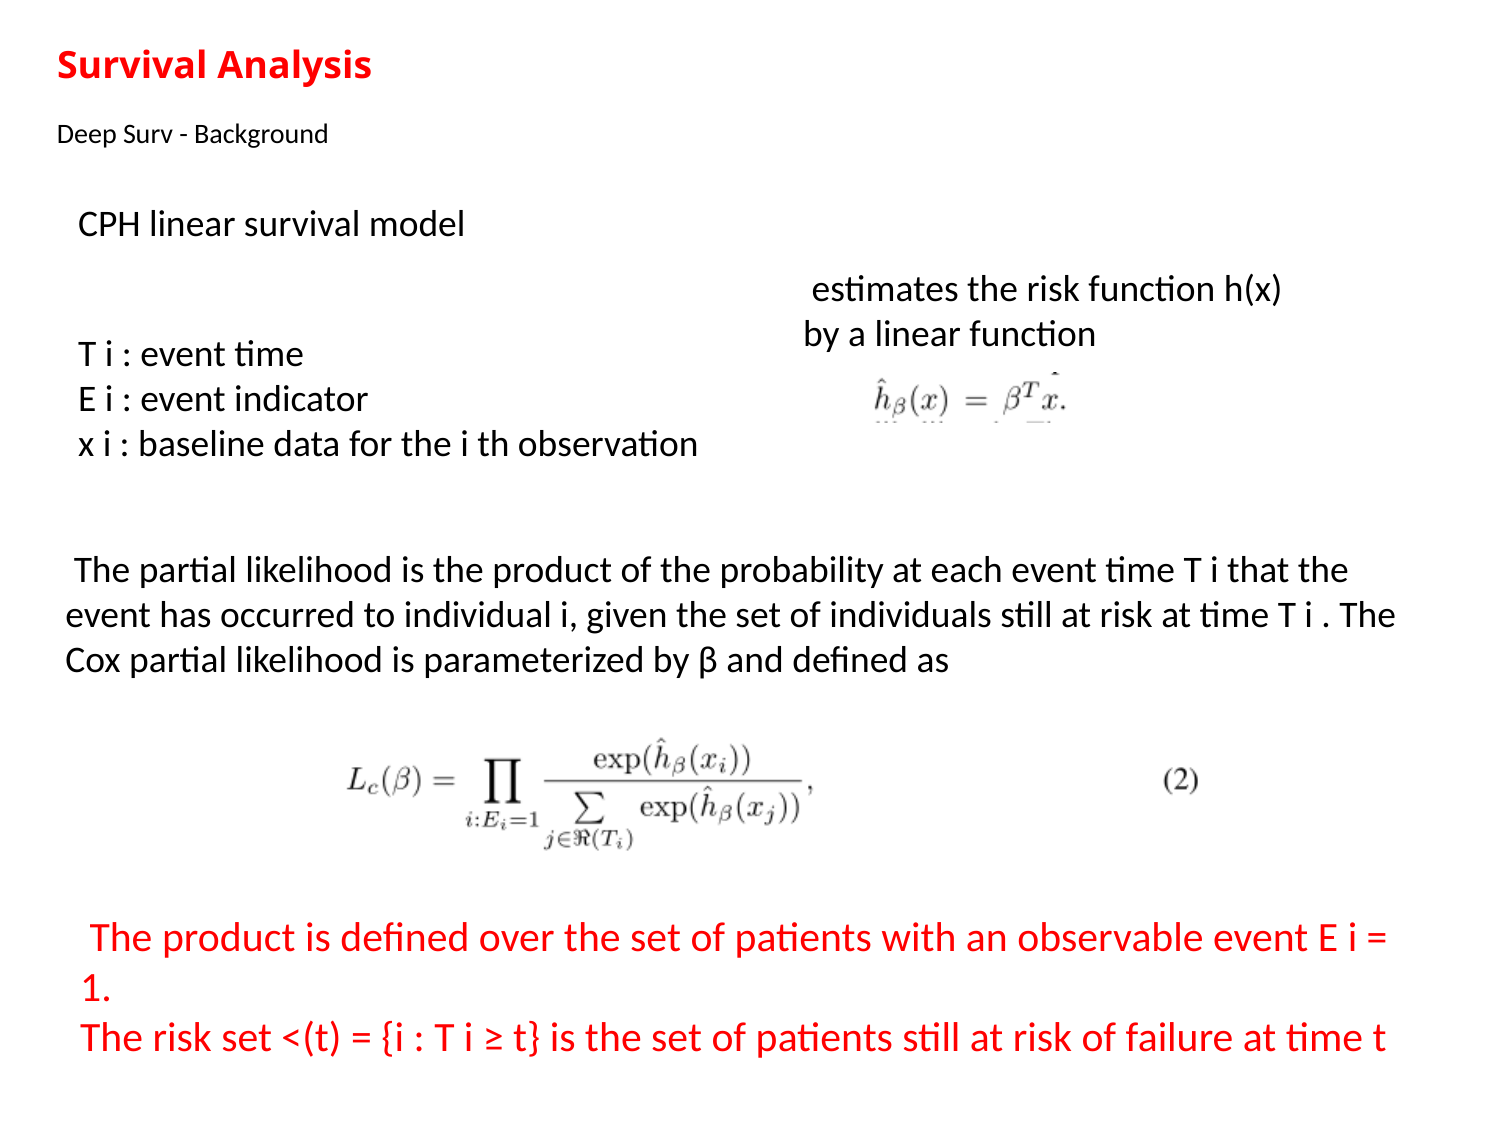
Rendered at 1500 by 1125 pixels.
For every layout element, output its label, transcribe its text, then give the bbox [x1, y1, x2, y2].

text_box Deep Surv - Background [42, 107, 1008, 157]
text_box estimates the risk function h(x) by a linear function [788, 257, 1338, 362]
text_box T i : event time E i : event indicator x i : baseline data for the i th observation [63, 321, 1412, 471]
text_box CPH linear survival model [63, 191, 571, 252]
picture [316, 719, 1223, 854]
text_box The product is defined over the set of patients with an observable event E i = 1. The risk set <(t) = {i : T i ≥ t} is the set of patients still at risk of failure at time t [65, 902, 1435, 1068]
text_box The partial likelihood is the product of the probability at each event time T i that the event has occurred to individual i, given the set of individuals still at risk at time T i . The Cox partial likelihood is parameterized by β and defined as [50, 537, 1450, 687]
title Survival Analysis [42, 51, 1013, 82]
picture [866, 372, 1077, 423]
